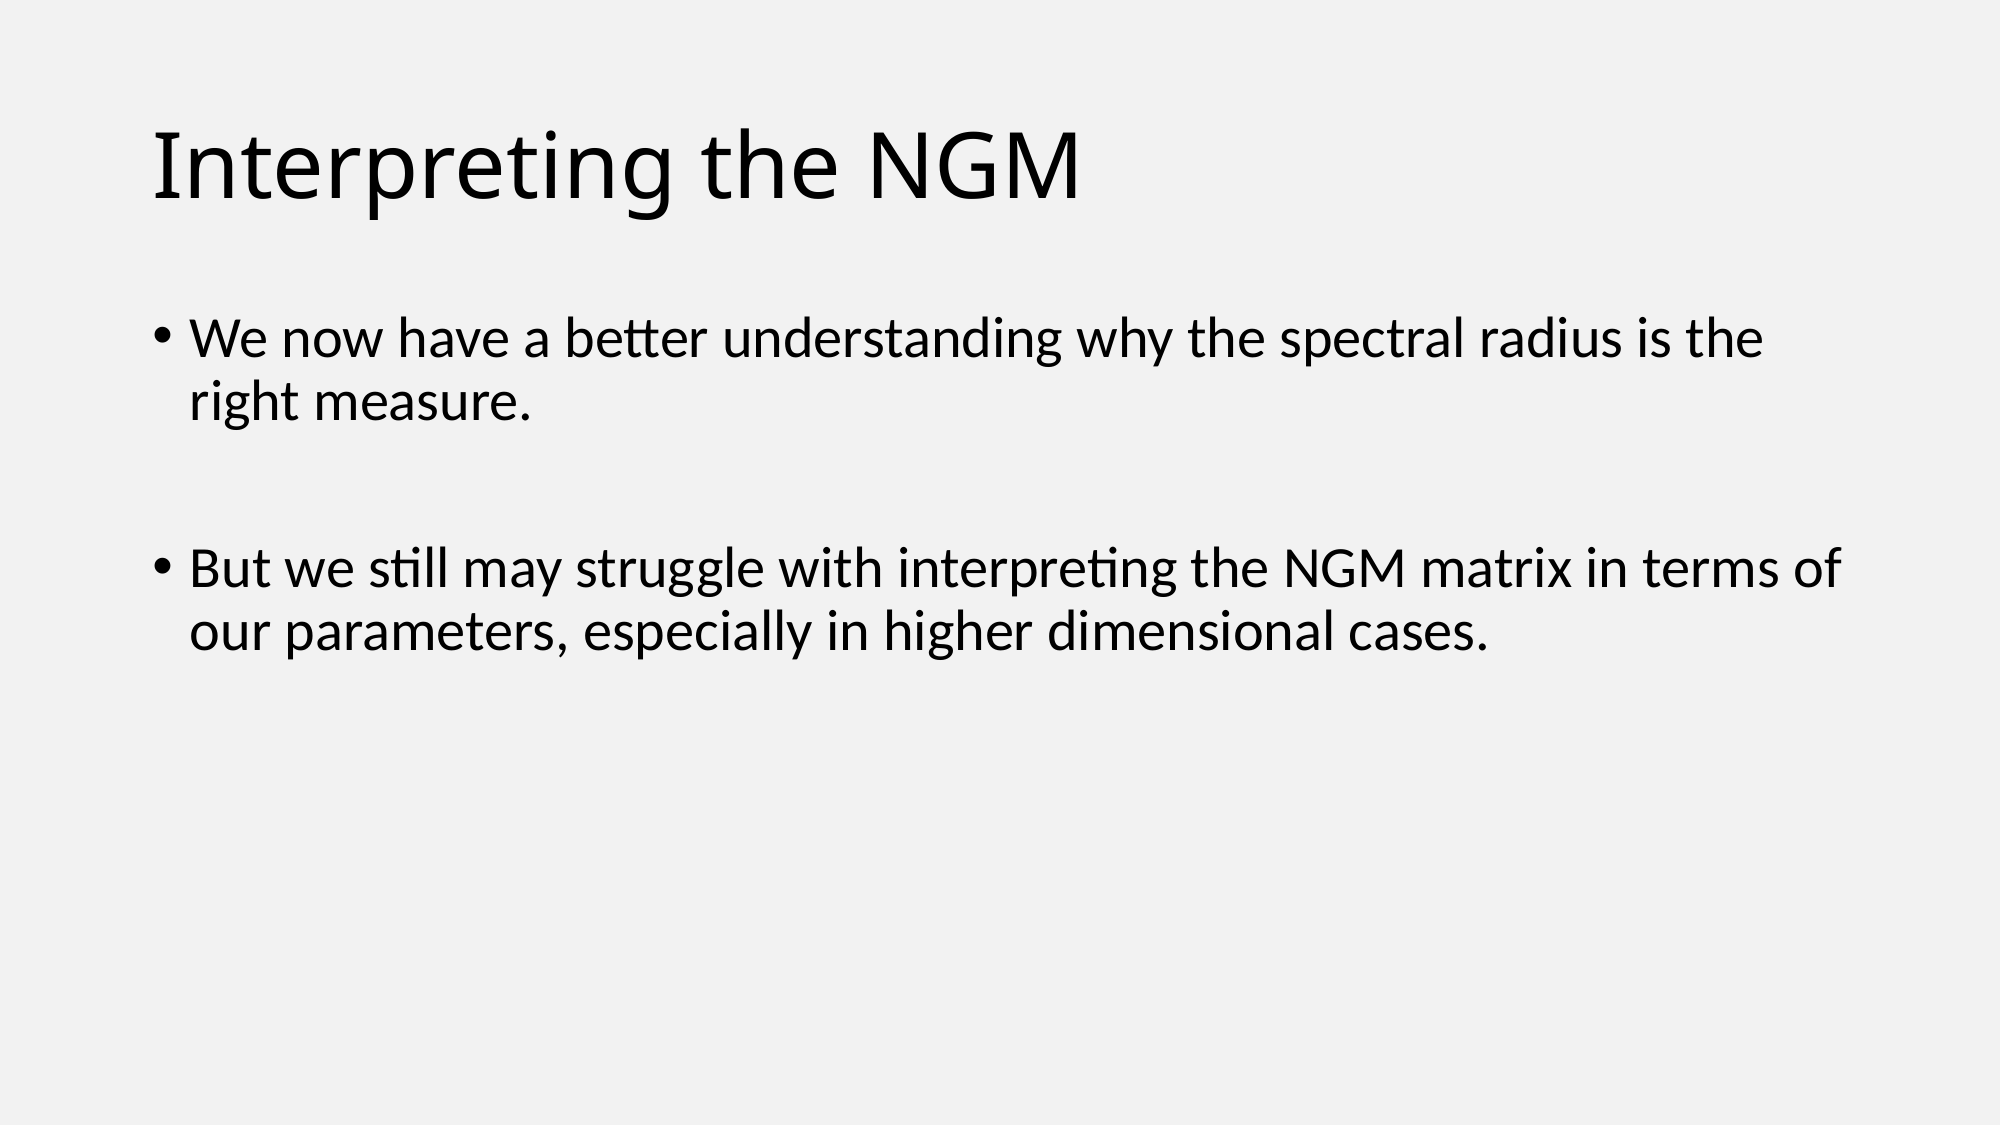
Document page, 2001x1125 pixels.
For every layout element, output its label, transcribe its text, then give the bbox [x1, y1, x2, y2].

title Interpreting the NGM [137, 59, 1863, 278]
list We now have a better understanding why the spectral radius is the right measure. But we still may struggle with interpreting the NGM matrix in terms of our parameters, especially in higher dimensional cases. [137, 299, 1863, 1014]
